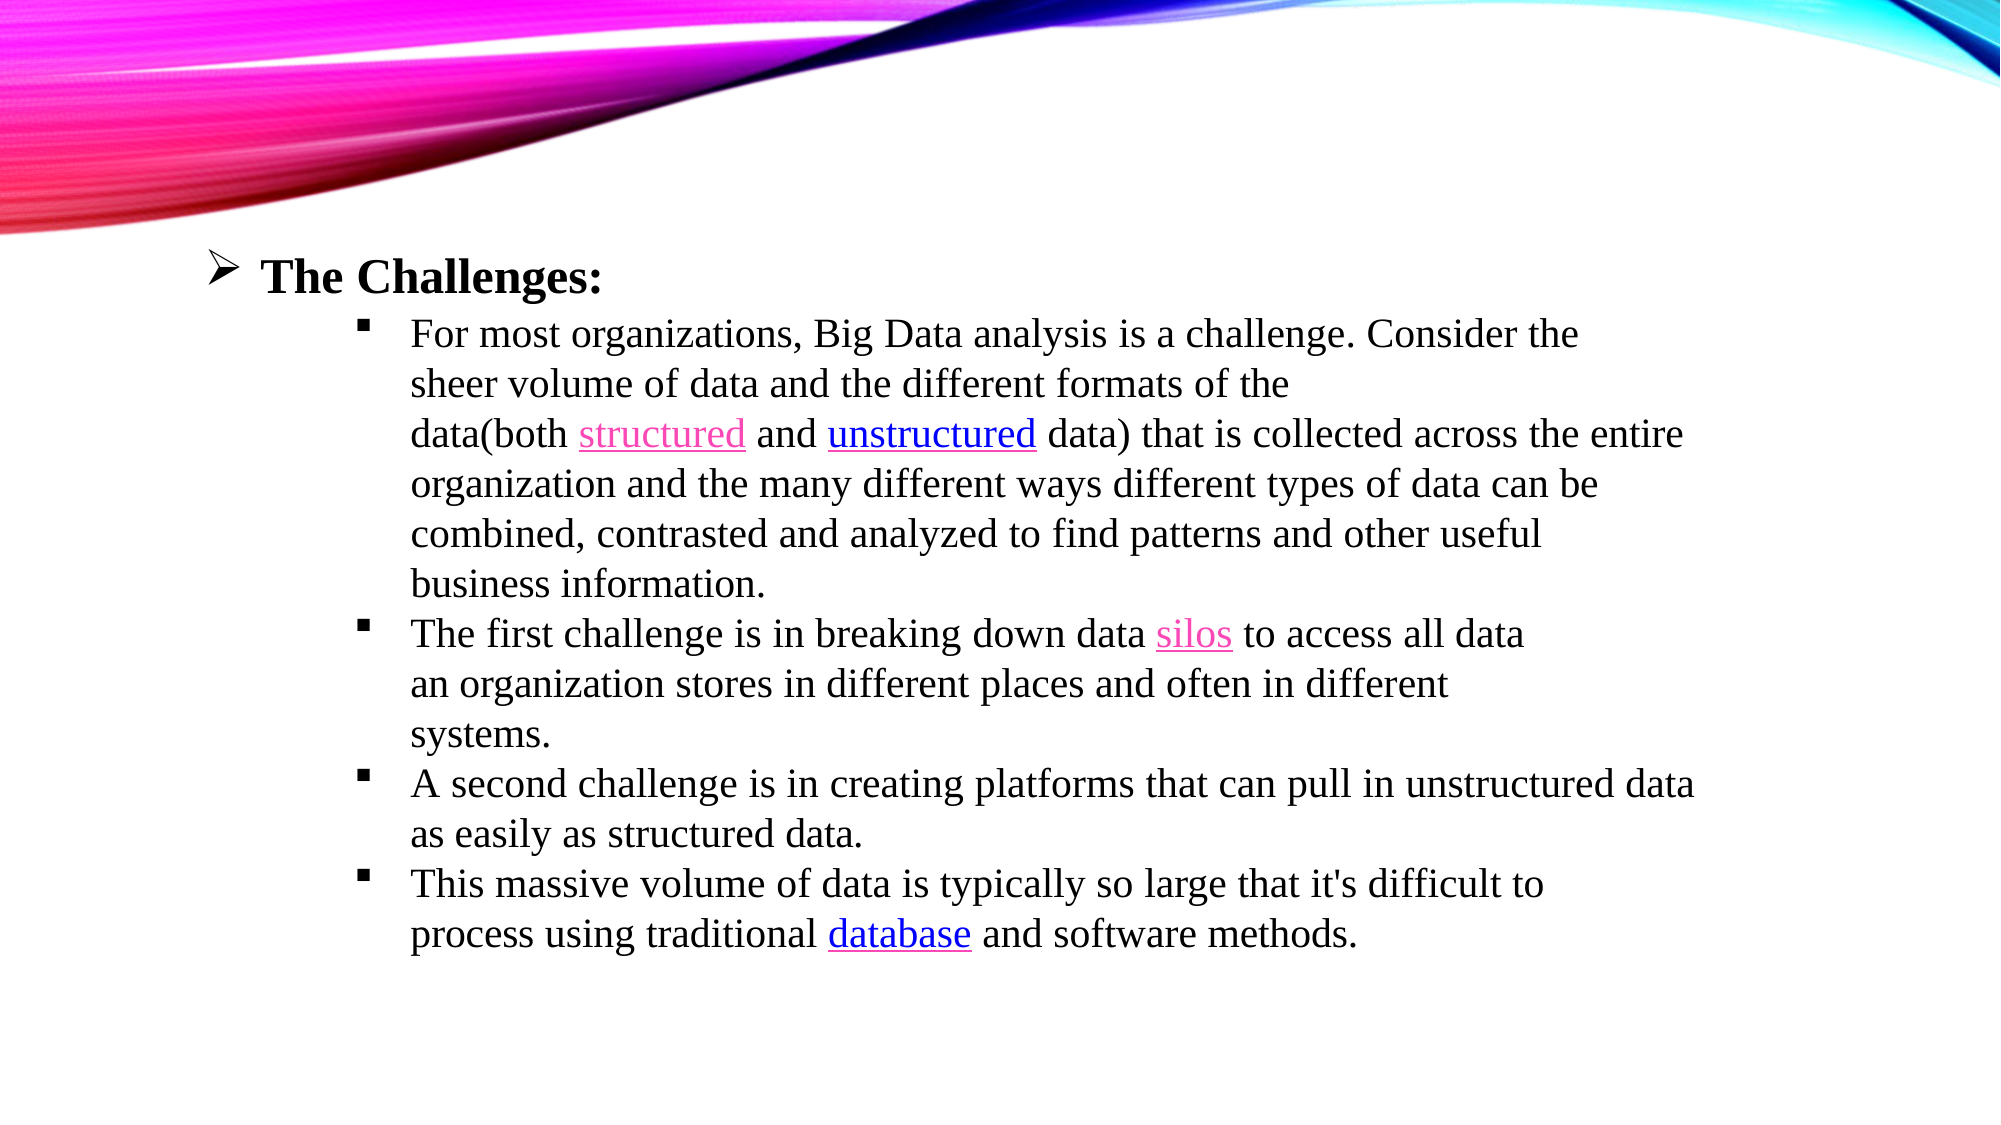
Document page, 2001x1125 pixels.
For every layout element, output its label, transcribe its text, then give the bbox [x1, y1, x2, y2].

picture [0, 0, 2000, 237]
text_box The Challenges: For most organizations, Big Data analysis is a challenge. Consider the sheer volume of data and the different formats of the data(both structured and unstructured data) that is collected across the entire organization and the many different ways different types of data can be combined, contrasted and analyzed to find patterns and other useful business information. The first challenge is in breaking down data silos to access all data an organization stores in different places and often in different systems. A second challenge is in creating platforms that can pull in unstructured data as easily as structured data. This massive volume of data is typically so large that it's difficult to process using traditional database and software methods. [202, 238, 1733, 956]
